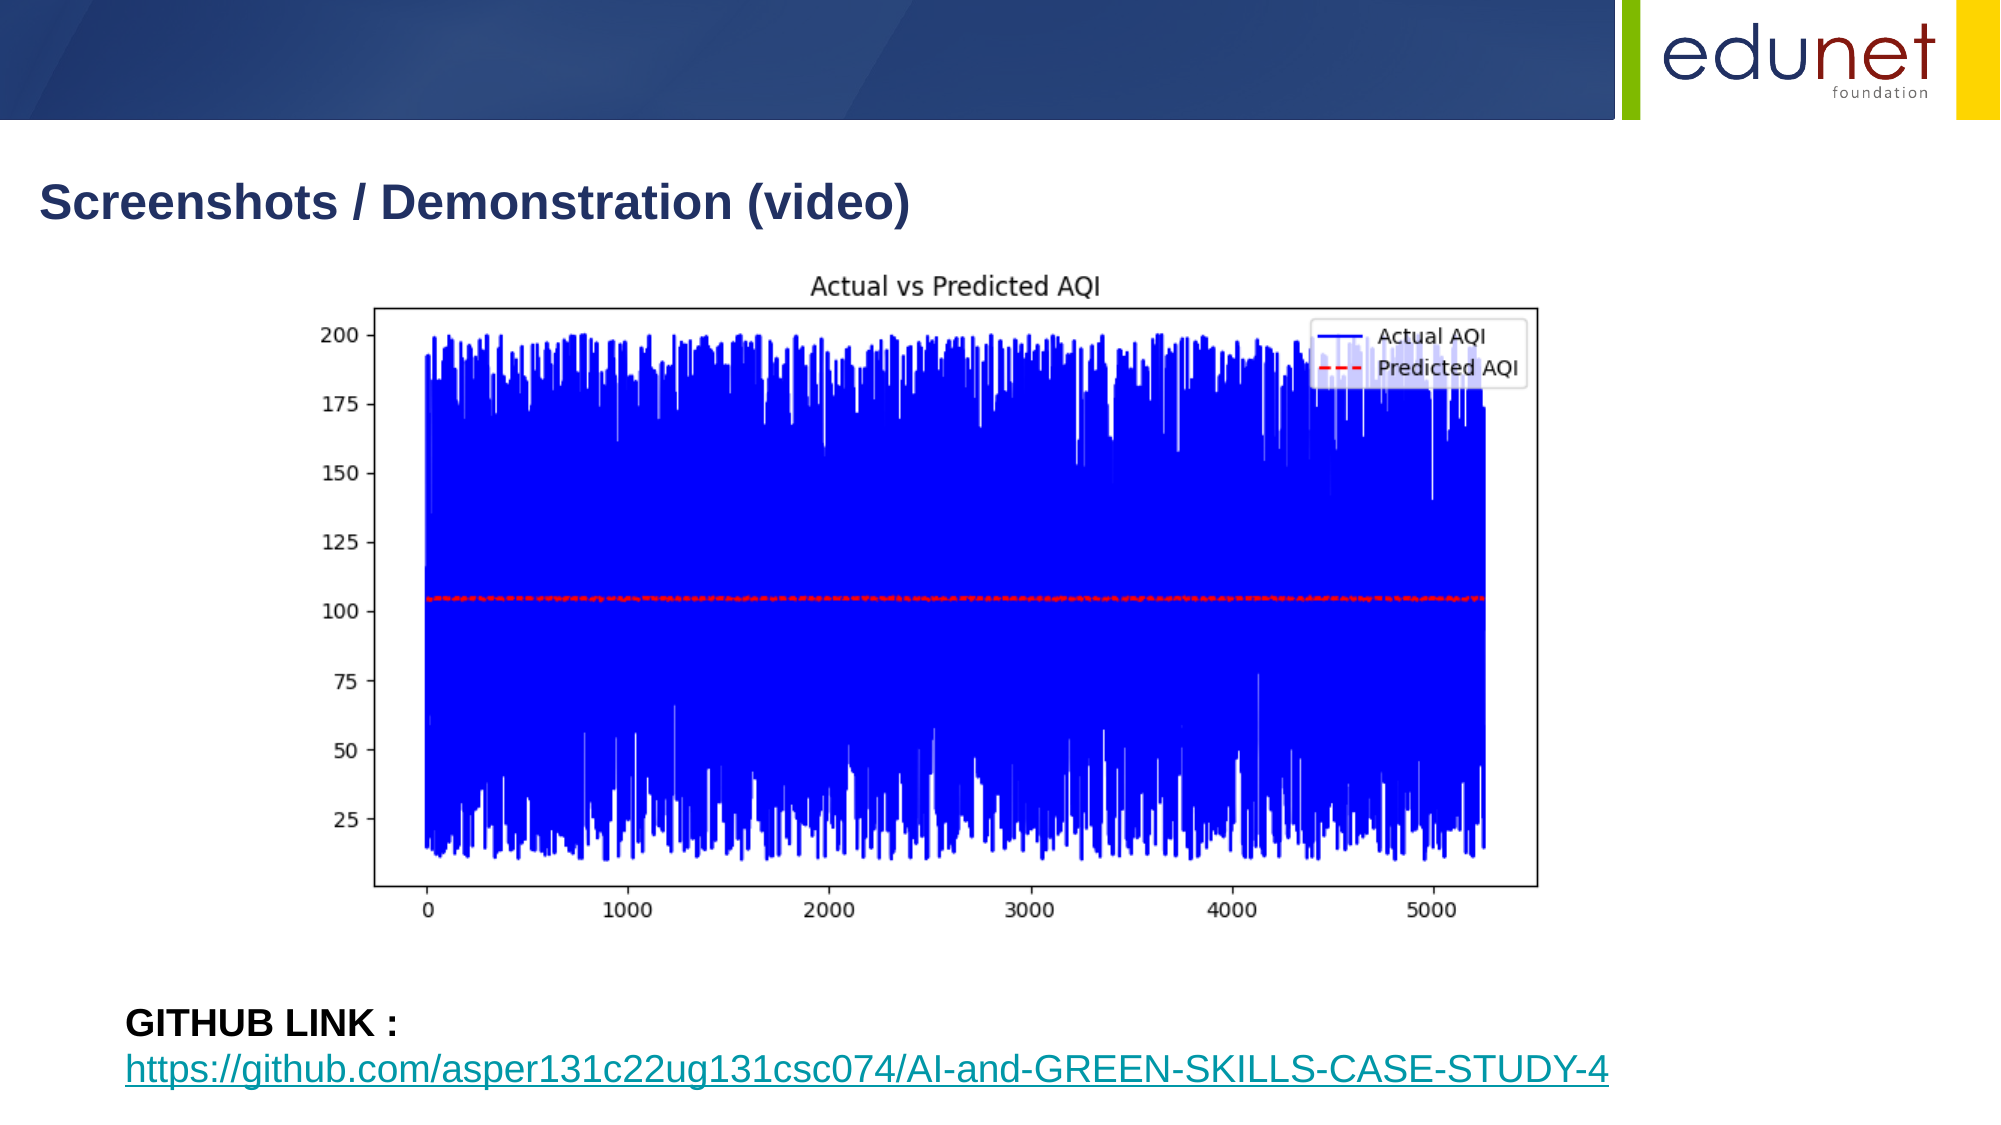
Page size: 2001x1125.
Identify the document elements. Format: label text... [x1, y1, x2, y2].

text_box Screenshots / Demonstration (video) [24, 162, 1026, 237]
picture [1652, 12, 1948, 108]
picture [304, 259, 1552, 937]
text_box GITHUB LINK : https://github.com/asper131c22ug131csc074/AI-and-GREEN-SKILLS-CASE-STUDY-4 [110, 990, 1850, 1098]
